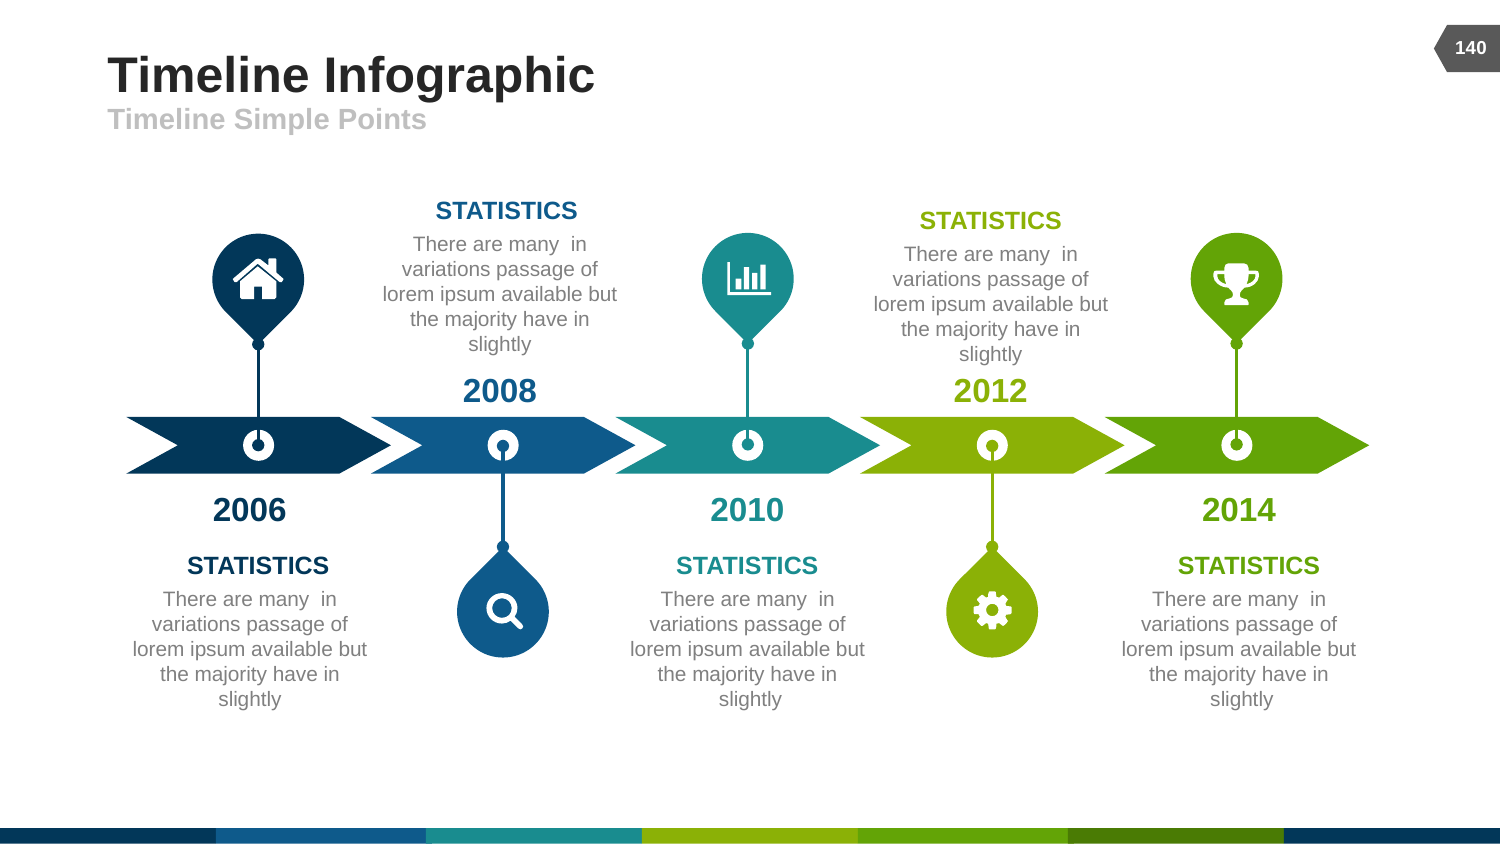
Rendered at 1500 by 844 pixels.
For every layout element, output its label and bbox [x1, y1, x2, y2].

text_box [701, 232, 794, 325]
text_box [212, 233, 305, 326]
text_box [462, 368, 538, 409]
text_box [456, 565, 550, 658]
text_box [868, 204, 1114, 367]
text_box [1113, 549, 1365, 712]
text_box [953, 368, 1028, 409]
text_box [125, 343, 1370, 547]
text_box [212, 488, 287, 529]
text_box [621, 549, 874, 712]
text_box [1190, 232, 1283, 325]
text_box [946, 565, 1039, 658]
text_box [710, 488, 785, 529]
title [107, 43, 1033, 102]
text_box [126, 549, 374, 712]
text_box [1201, 488, 1277, 529]
list [107, 101, 783, 135]
slide_number [1439, 24, 1500, 70]
text_box [377, 194, 623, 358]
